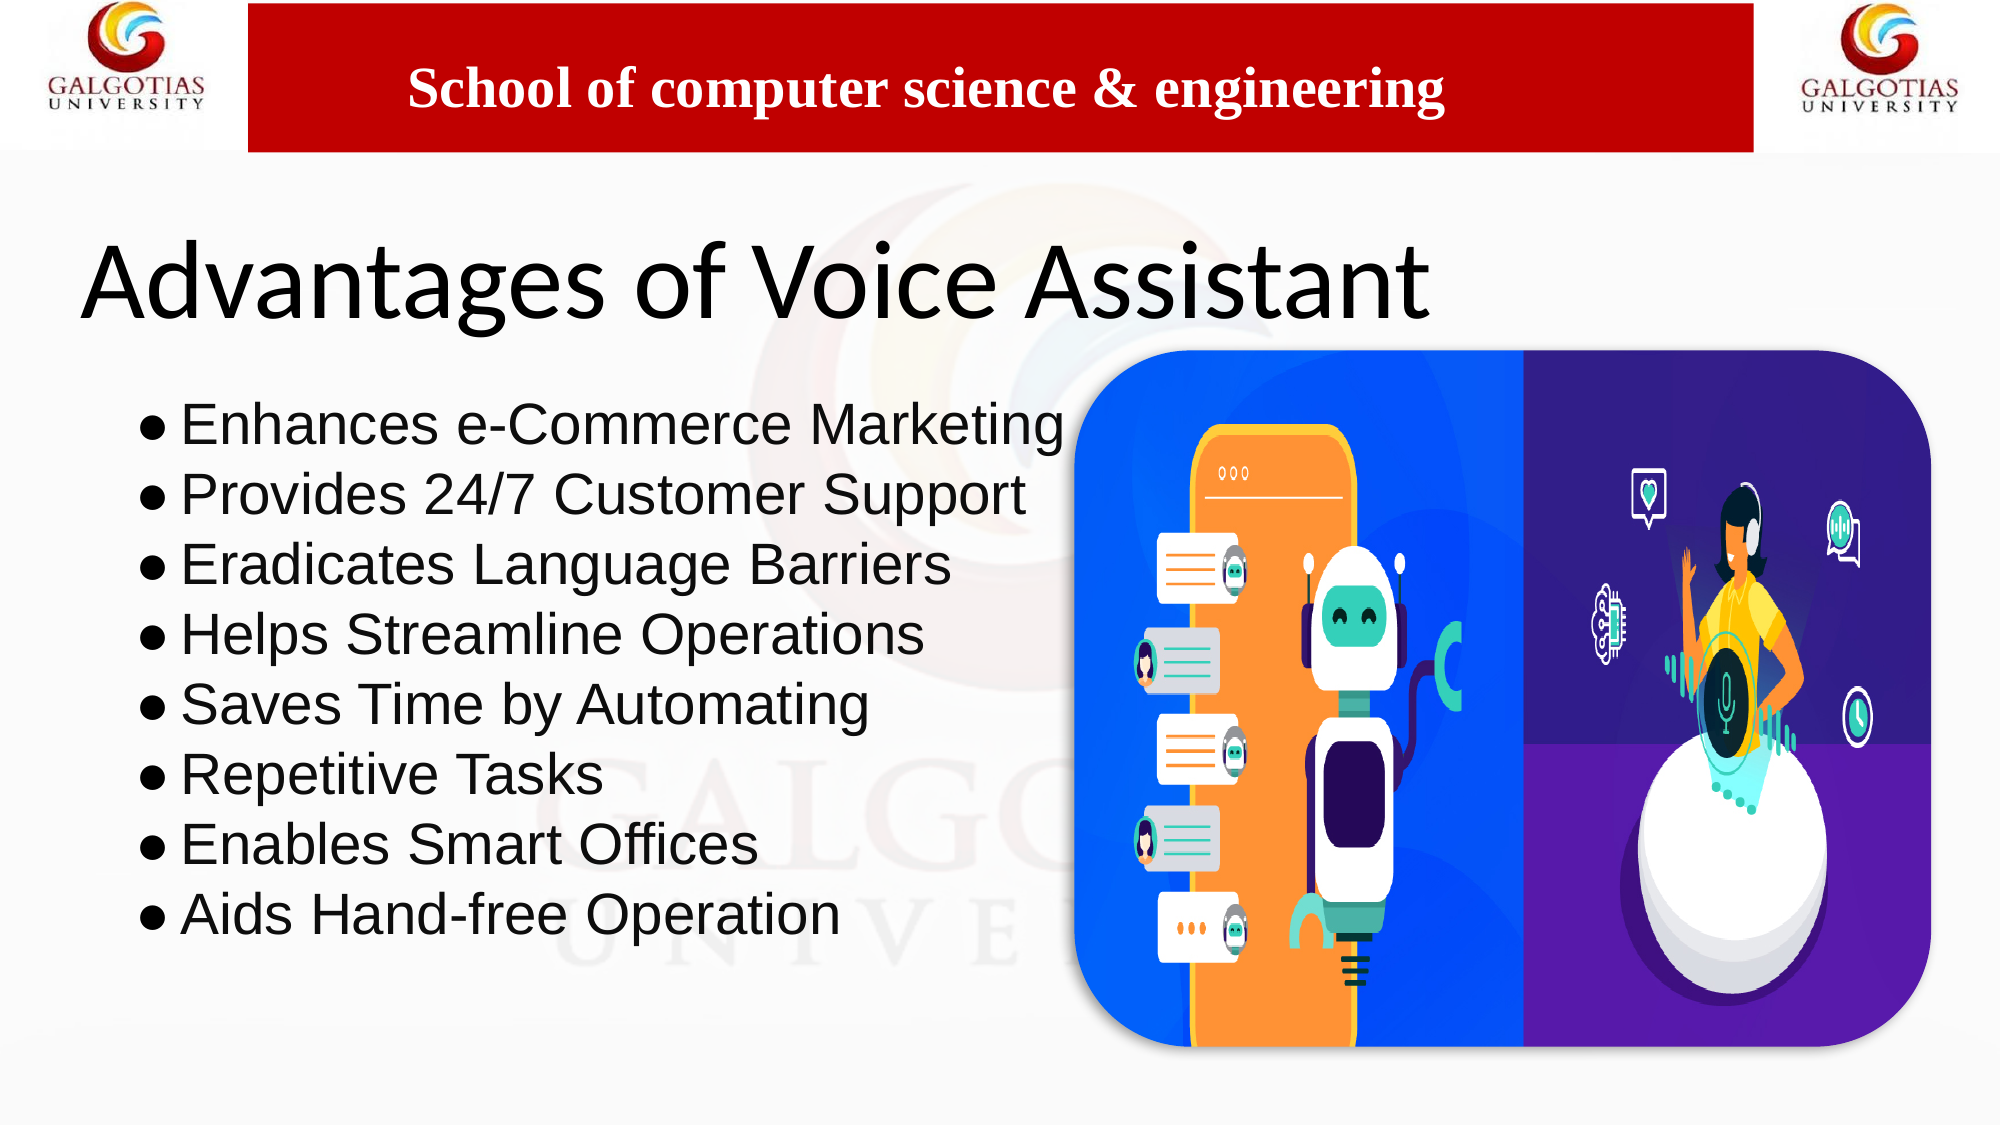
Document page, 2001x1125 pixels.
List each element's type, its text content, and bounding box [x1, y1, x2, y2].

text_box [248, 3, 1753, 153]
picture [1074, 350, 1932, 1047]
text_box School of computer science & engineering [392, 49, 1476, 128]
text_box Advantages of Voice Assistant [65, 198, 1448, 349]
text_box • Enhances e-Commerce Marketing • Provides 24/7 Customer Support • Eradicates Language Barriers • Helps Streamline Operations • Saves Time by Automating • Repetitive Tasks • Enables Smart Offices • Aids Hand-free Operation [123, 379, 1074, 954]
picture [1753, 0, 2000, 153]
picture [0, 0, 247, 150]
